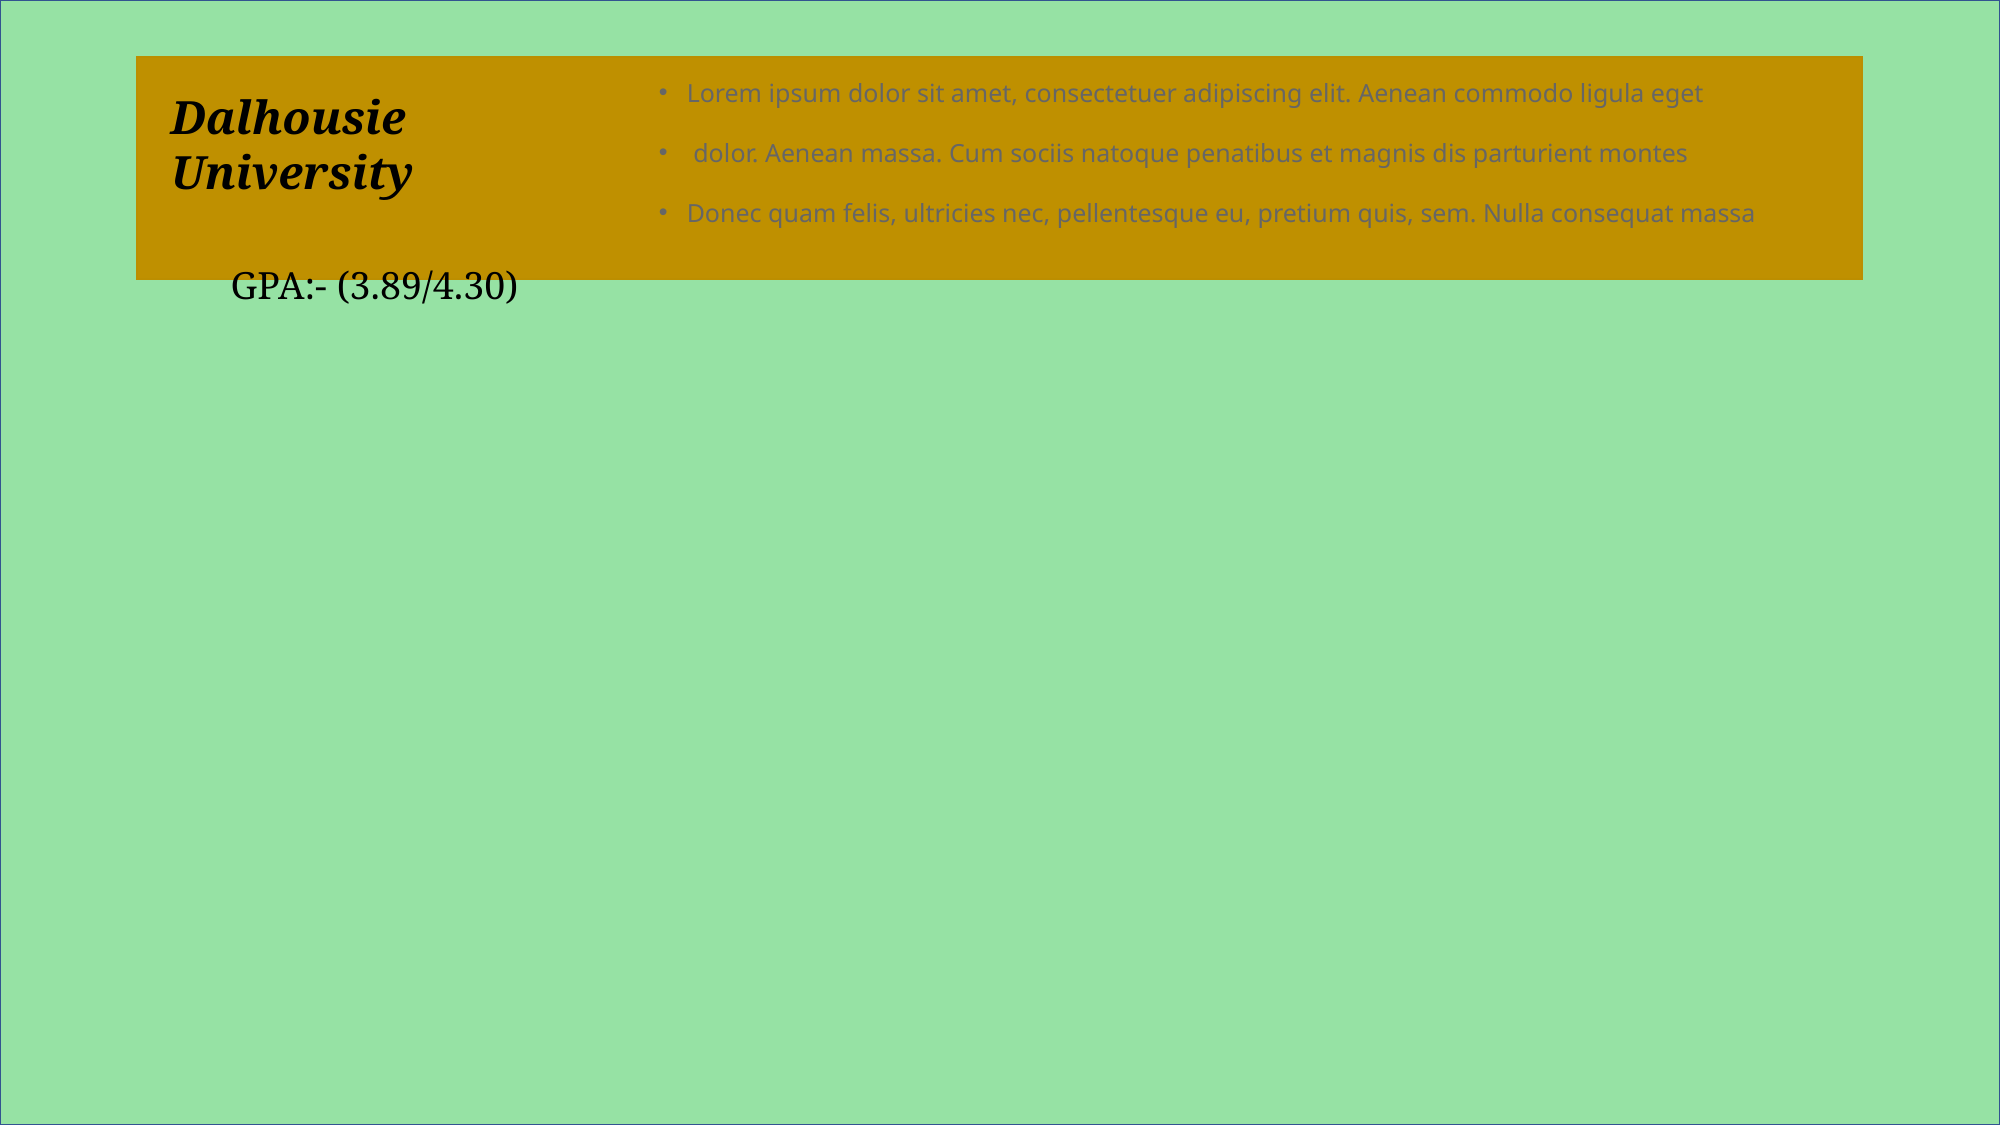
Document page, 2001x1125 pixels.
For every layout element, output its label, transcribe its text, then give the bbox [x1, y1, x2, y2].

text_box Dalhousie University GPA:- (3.89/4.30) [155, 81, 612, 372]
text_box [0, 0, 2000, 1125]
text_box Lorem ipsum dolor sit amet, consectetuer adipiscing elit. Aenean commodo ligula eget dolor. Aenean massa. Cum sociis natoque penatibus et magnis dis parturient montes Donec quam felis, ultricies nec, pellentesque eu, pretium quis, sem. Nulla consequat massa [644, 69, 1844, 235]
text_box [136, 56, 1863, 280]
